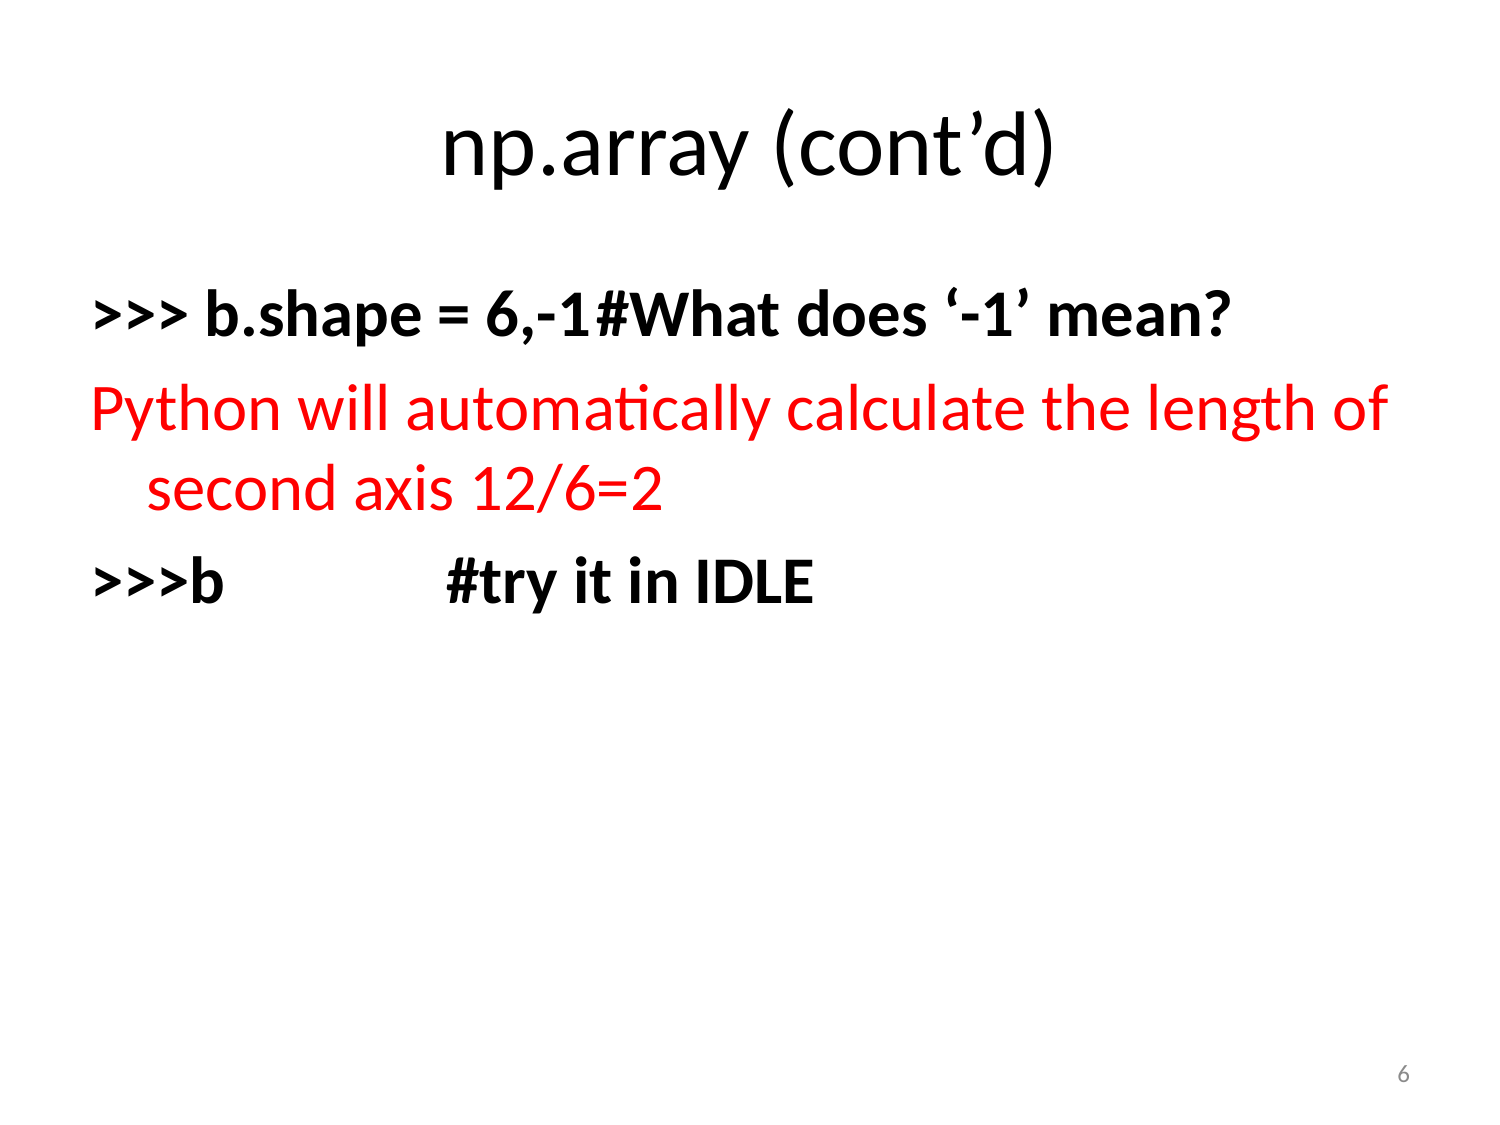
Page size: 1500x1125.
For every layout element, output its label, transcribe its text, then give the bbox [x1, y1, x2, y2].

list >>> b.shape = 6,-1 #What does ‘-1’ mean? Python will automatically calculate the length of second axis 12/6=2 >>>b #try it in IDLE [75, 262, 1425, 1063]
slide_number 6 [1074, 1042, 1425, 1103]
title np.array (cont’d) [75, 45, 1425, 233]
